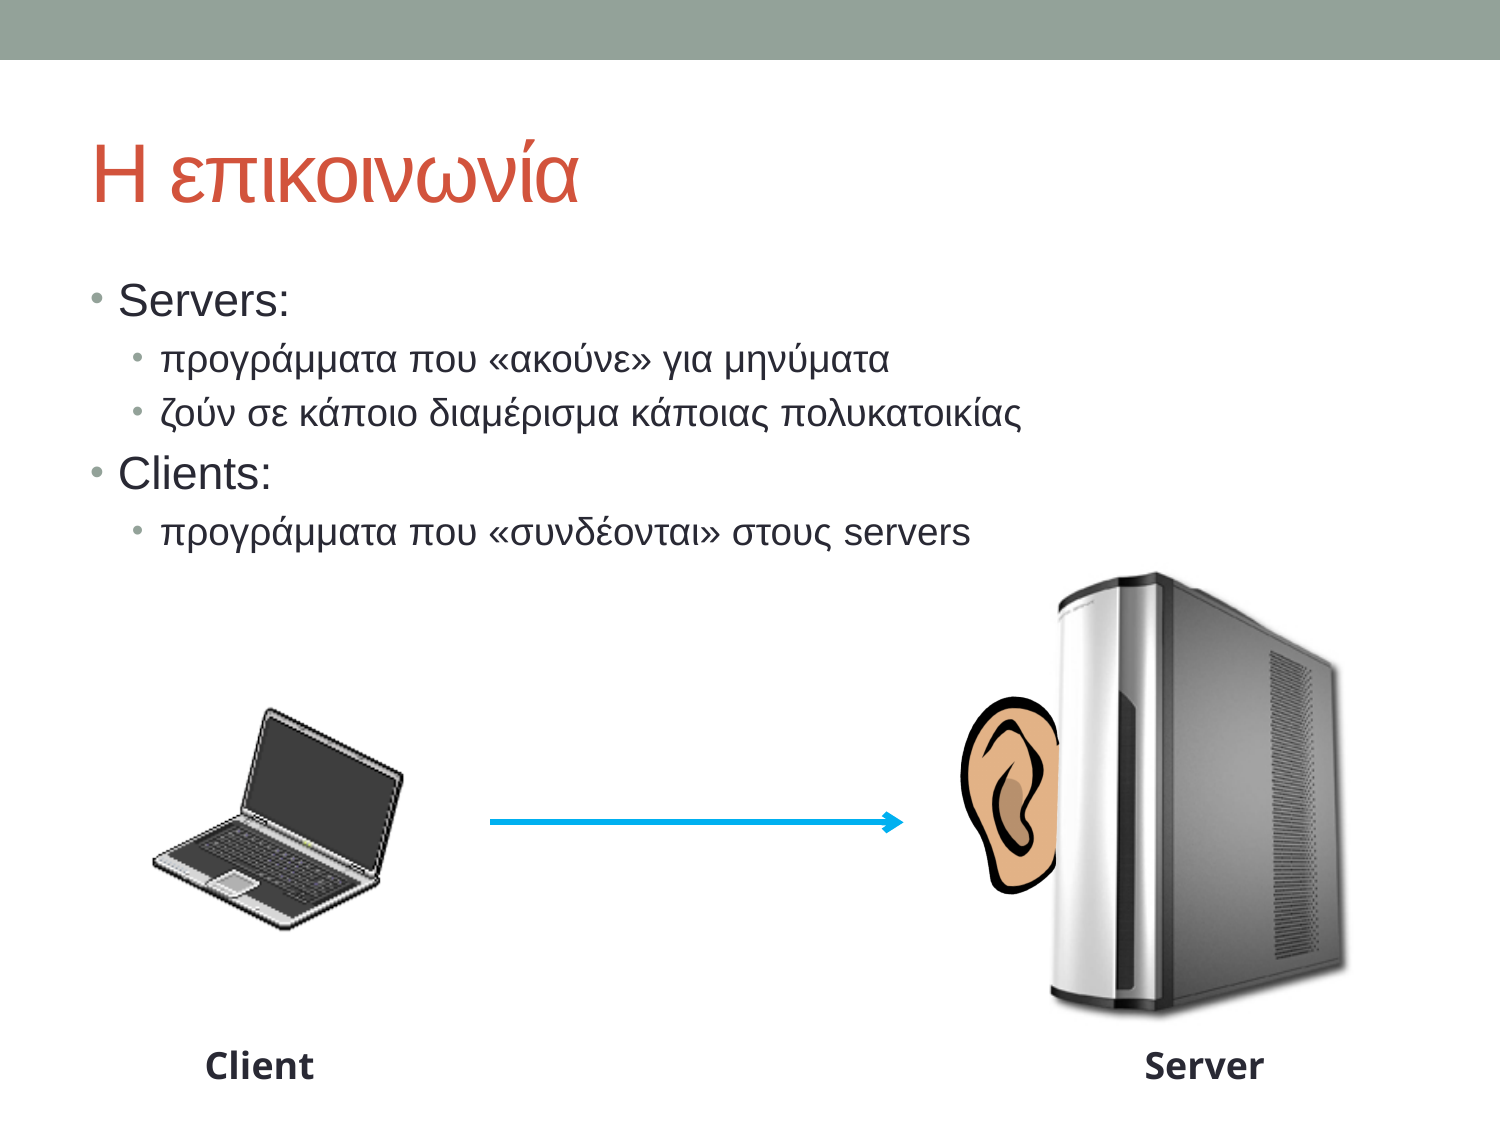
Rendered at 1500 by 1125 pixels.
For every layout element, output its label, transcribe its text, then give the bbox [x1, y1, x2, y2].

text_box Client [100, 1034, 420, 1095]
list Servers: προγράμματα που «ακούνε» για μηνύματα ζούν σε κάποιο διαμέρισμα κάποιας πολυκατοικίας Clients: προγράμματα που «συνδέονται» στους servers [75, 262, 1300, 563]
picture [951, 562, 1432, 1032]
picture [141, 680, 415, 954]
title Η επικοινωνία [75, 87, 1425, 250]
text_box Server [1045, 1040, 1365, 1095]
